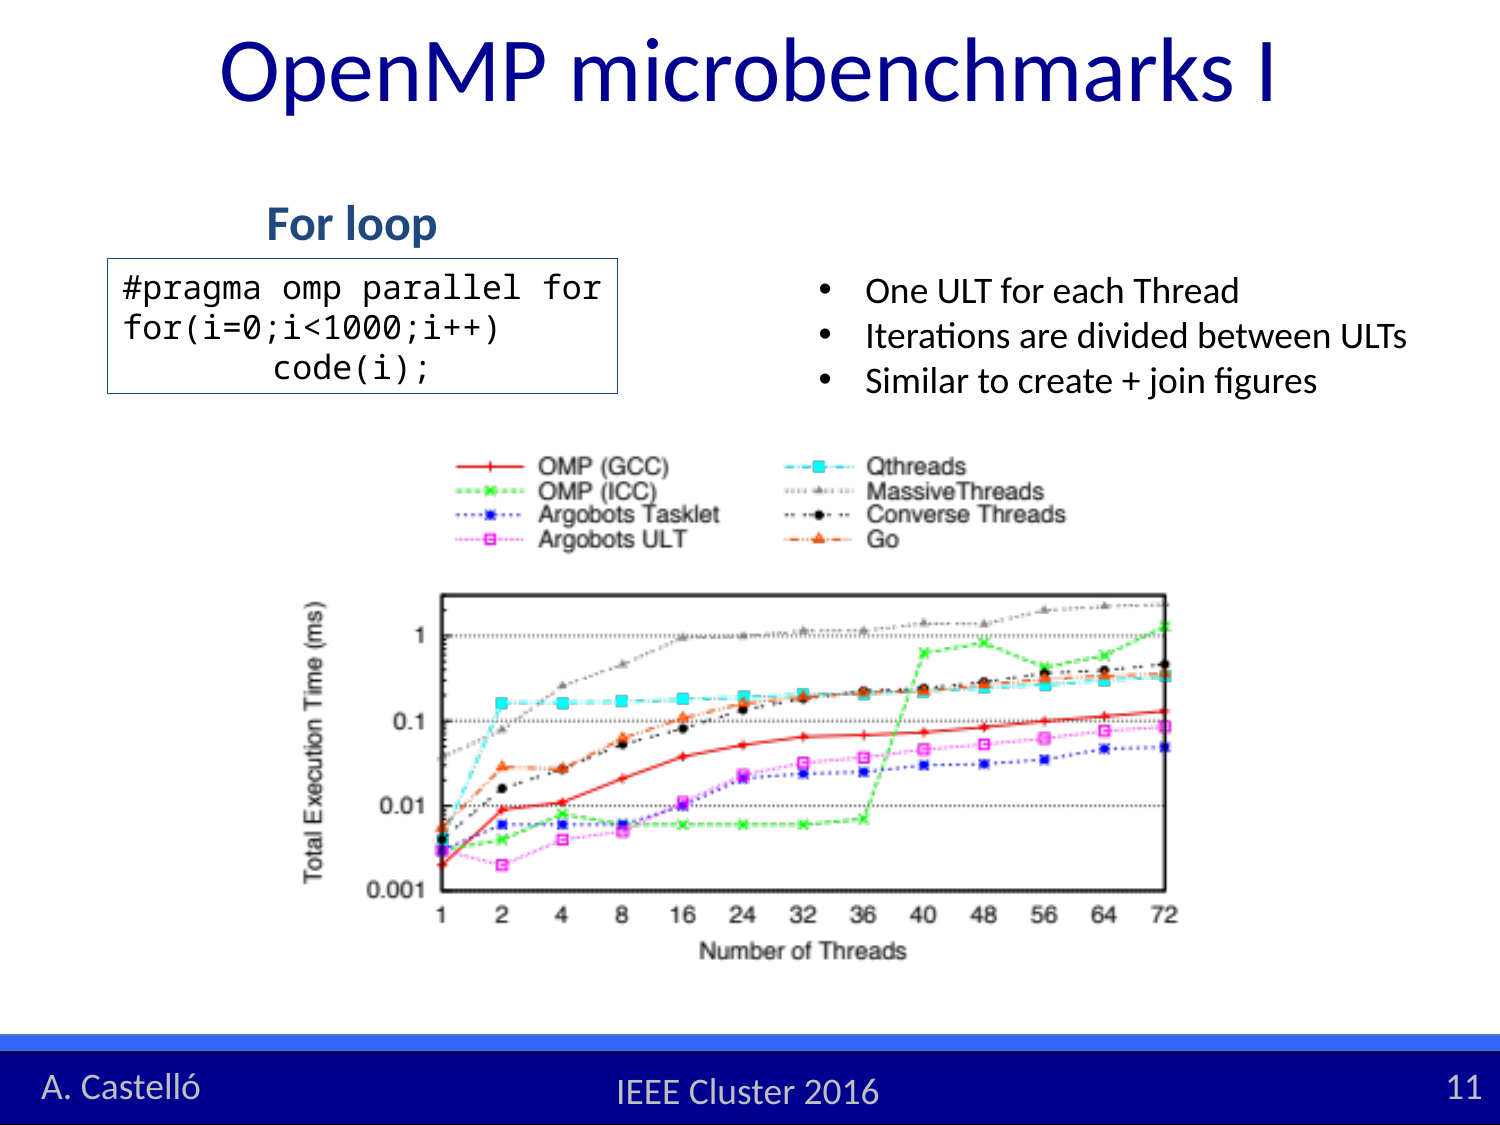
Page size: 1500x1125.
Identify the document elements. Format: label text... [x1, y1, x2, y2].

text_box #pragma omp parallel for for(i=0;i<1000;i++) code(i); [107, 258, 618, 394]
picture [295, 448, 1204, 967]
text_box One ULT for each Thread Iterations are divided between ULTs Similar to create + join figures [803, 258, 1456, 409]
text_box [0, 1034, 1500, 1125]
title OpenMP microbenchmarks I [74, 0, 1425, 138]
text_box For loop [251, 182, 453, 258]
